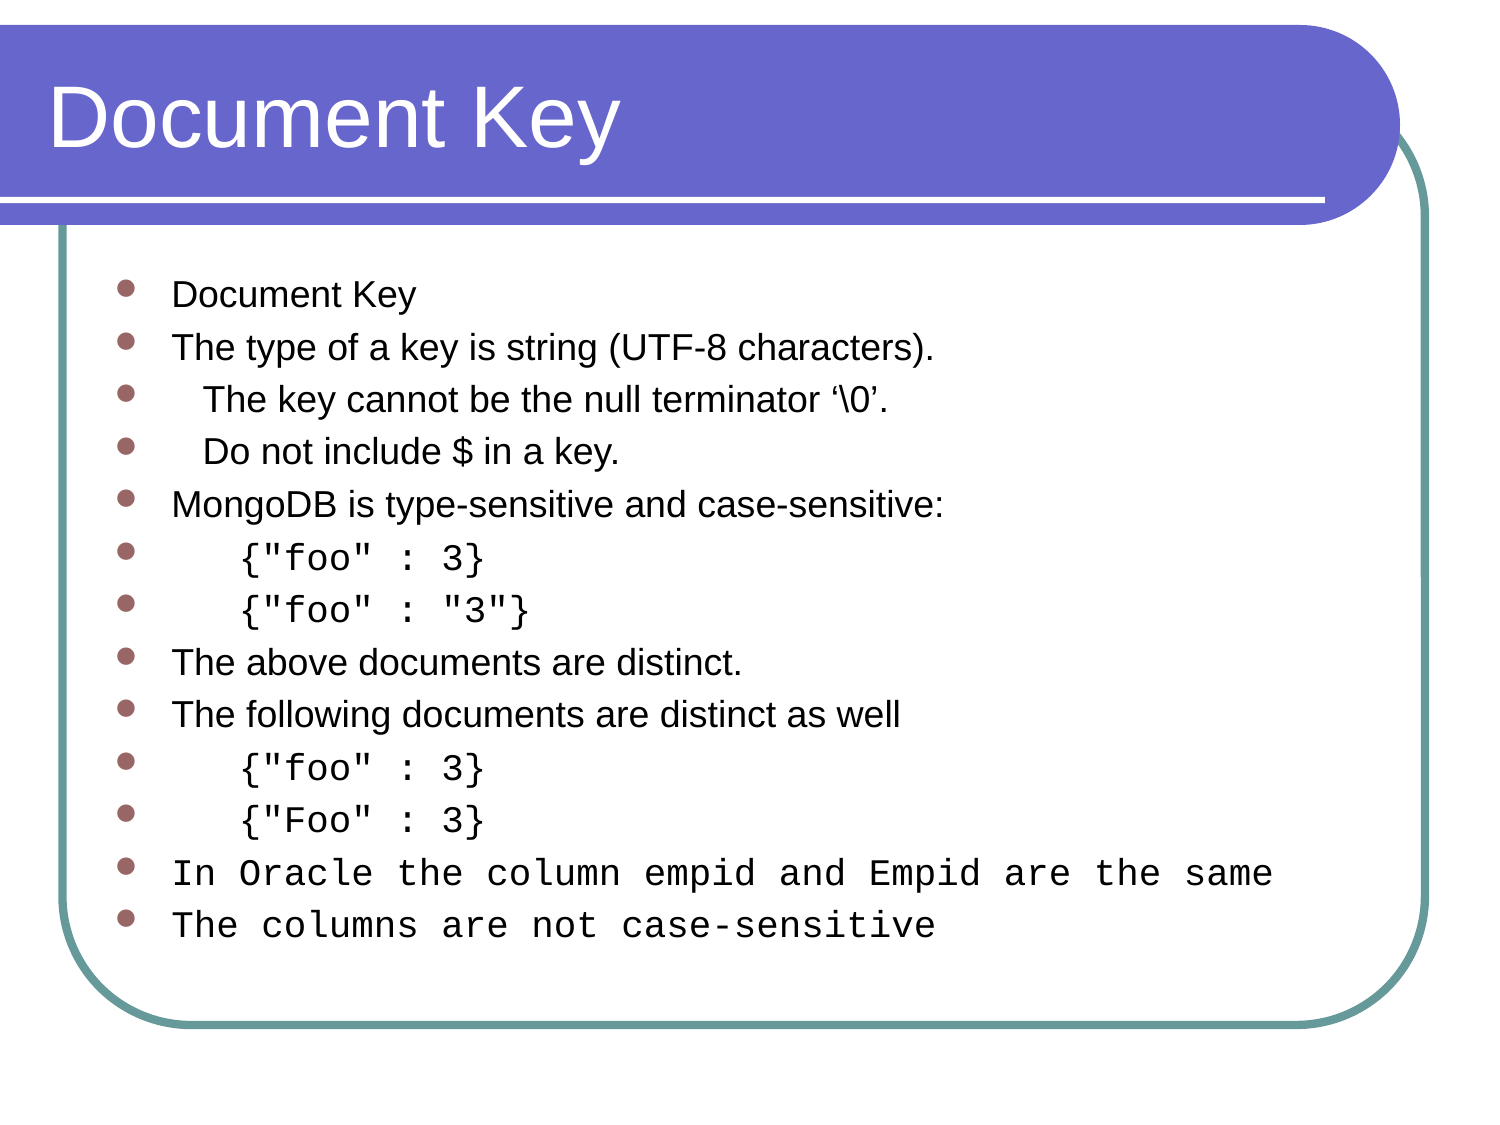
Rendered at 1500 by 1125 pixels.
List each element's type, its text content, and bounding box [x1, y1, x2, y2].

list Document Key The type of a key is string (UTF-8 characters). The key cannot be the null terminator ‘\0’. Do not include $ in a key. MongoDB is type-sensitive and case-sensitive: {"foo" : 3} {"foo" : "3"} The above documents are distinct. The following documents are distinct as well {"foo" : 3} {"Foo" : 3} In Oracle the column empid and Empid are the same The columns are not case-sensitive [99, 262, 1400, 988]
title Document Key [32, 37, 1347, 188]
